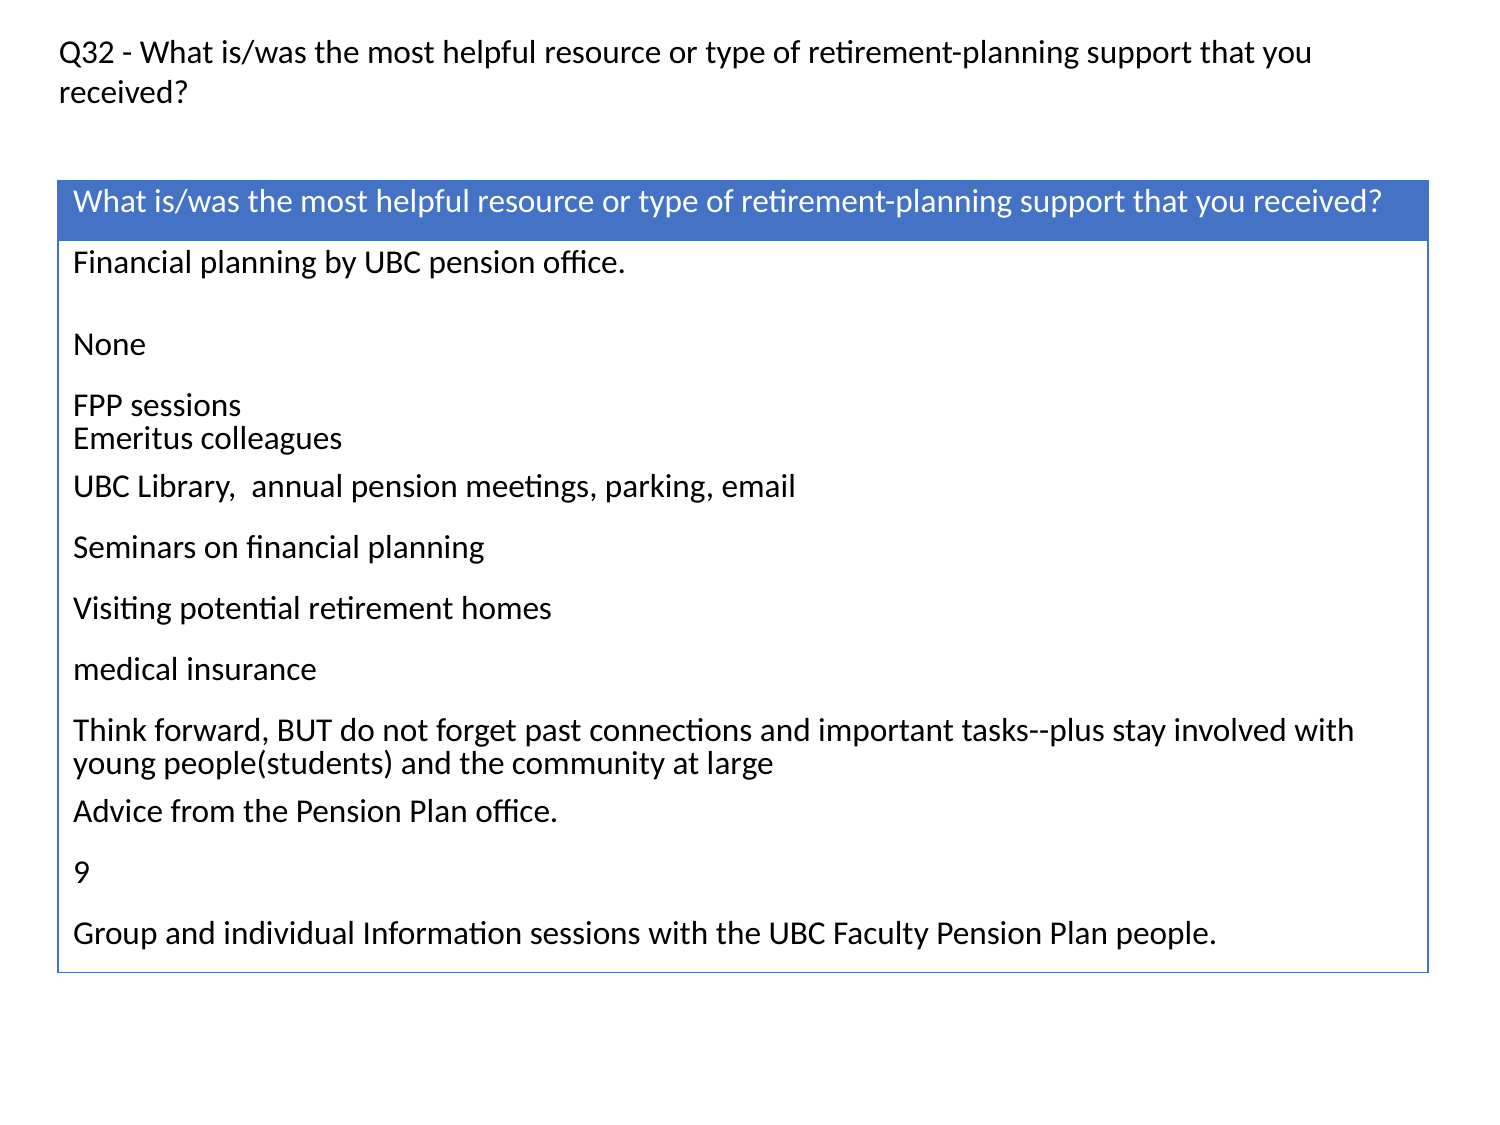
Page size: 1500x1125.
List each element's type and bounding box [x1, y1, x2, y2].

text_box [44, 22, 1395, 84]
table_cell [59, 241, 1427, 972]
table_header [59, 181, 1427, 241]
